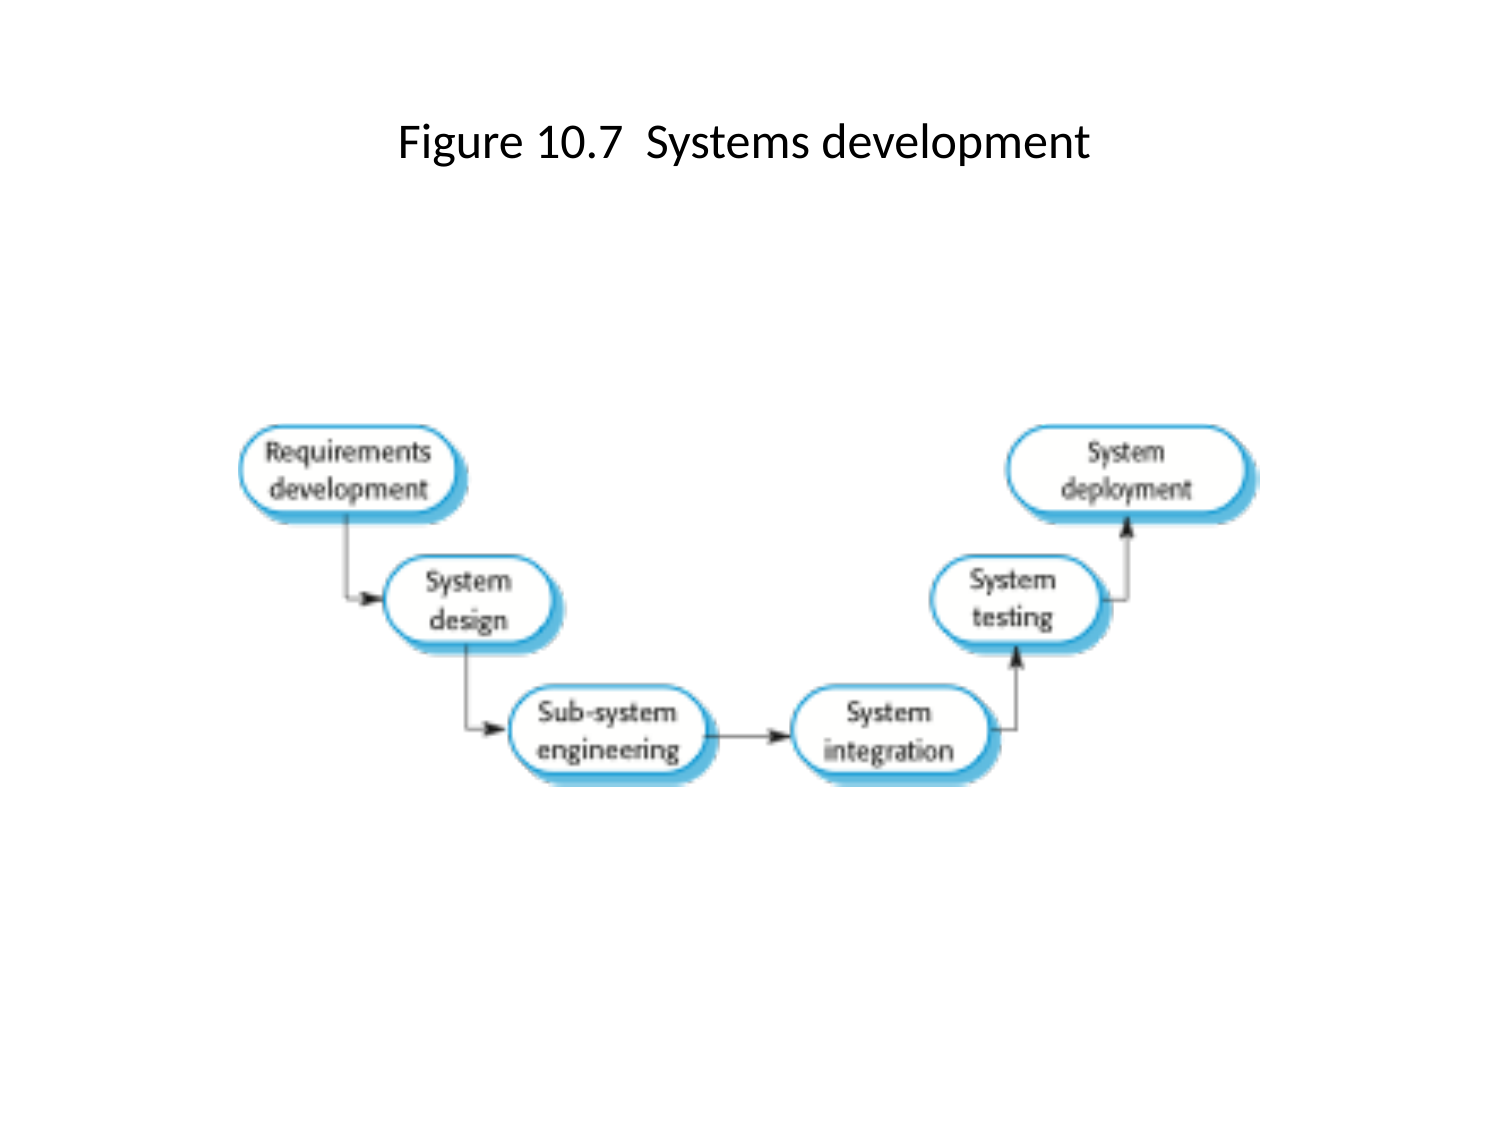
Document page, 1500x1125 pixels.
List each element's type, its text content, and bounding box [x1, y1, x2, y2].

title Figure 10.7 Systems development [75, 45, 1425, 233]
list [238, 324, 1260, 887]
